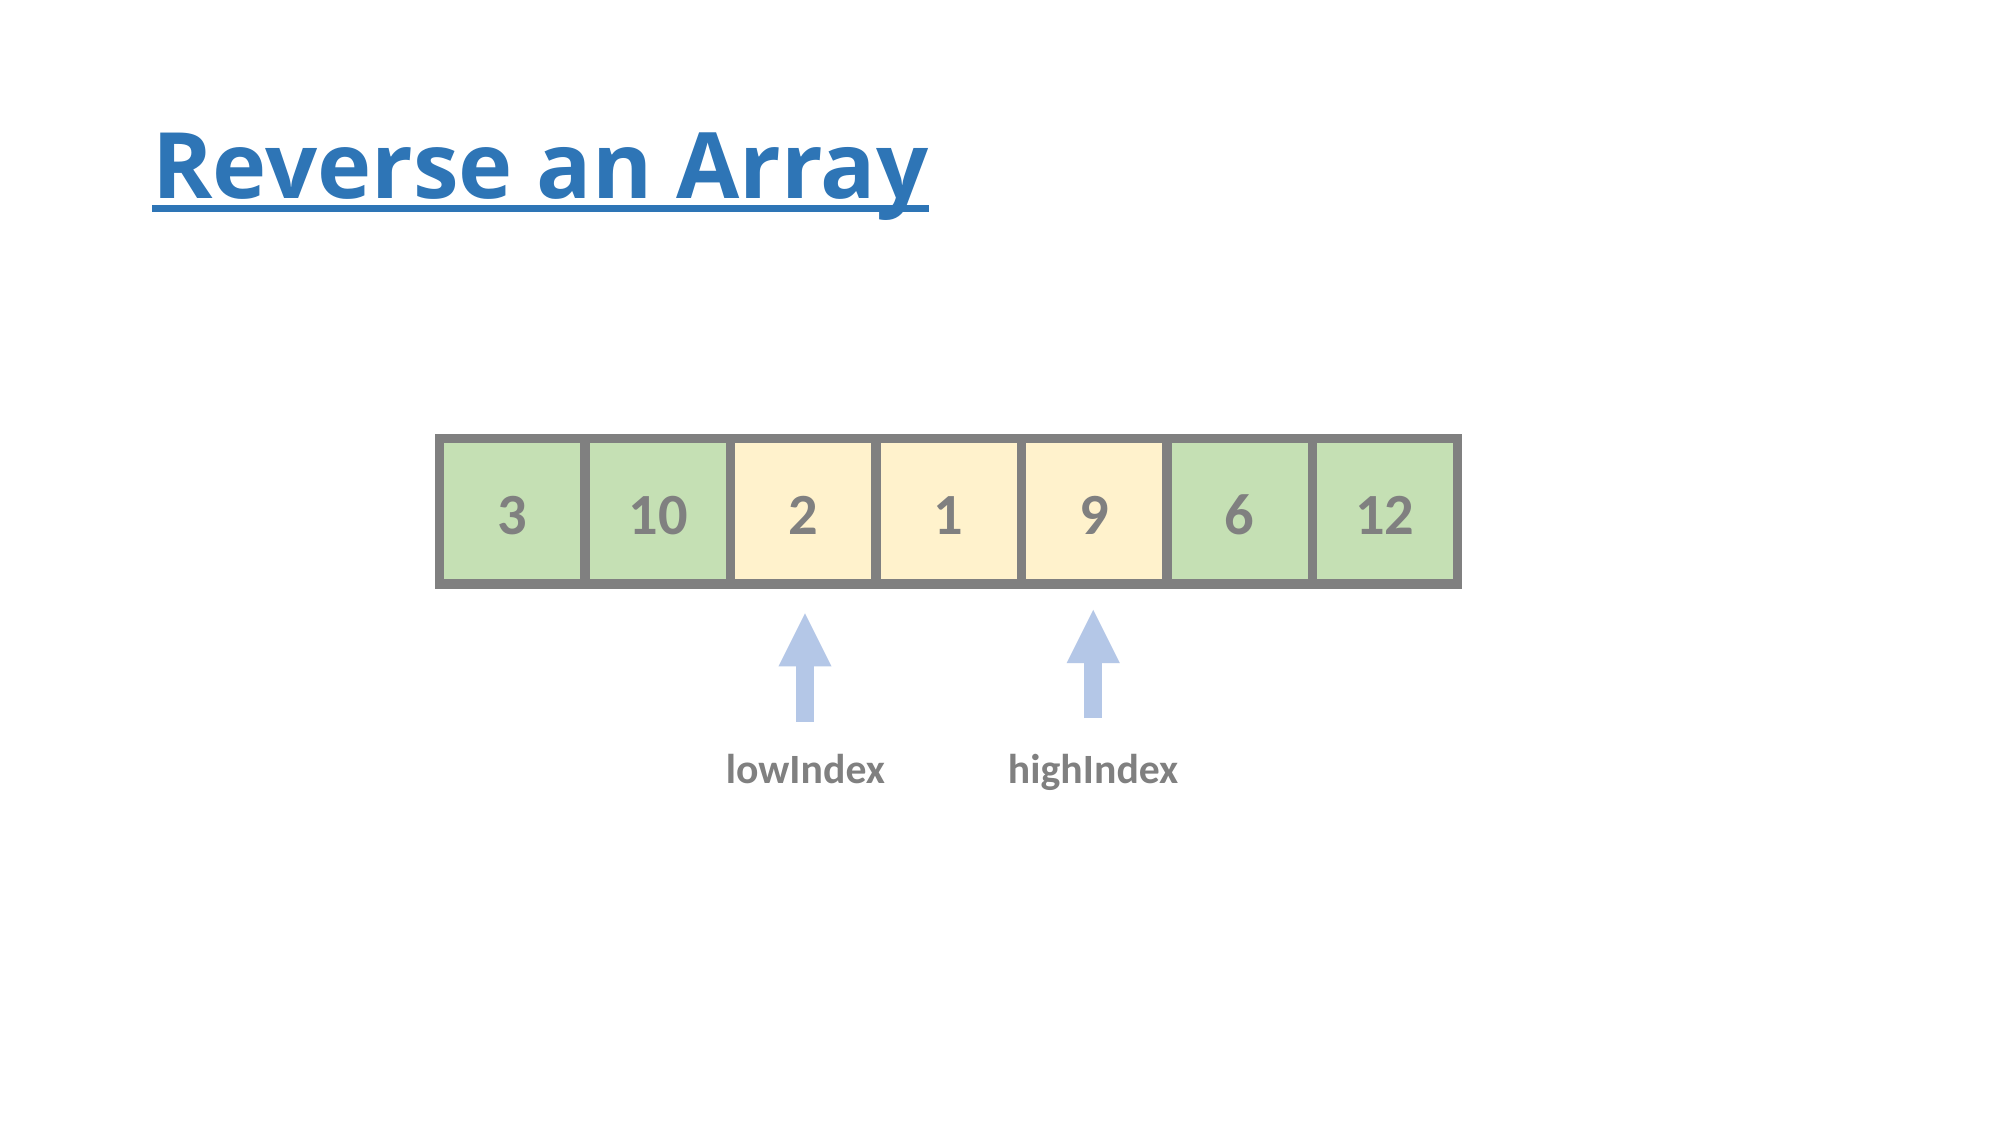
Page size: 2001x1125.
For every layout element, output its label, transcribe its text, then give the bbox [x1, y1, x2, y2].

title Reverse an Array [137, 59, 1863, 278]
text_box highIndex [993, 734, 1194, 800]
text_box 3 [439, 438, 584, 585]
text_box 6 [1166, 438, 1311, 585]
text_box 9 [1020, 438, 1166, 585]
text_box 12 [1311, 438, 1459, 585]
text_box 10 [584, 438, 730, 585]
text_box 1 [875, 438, 1020, 585]
text_box 2 [730, 438, 875, 585]
text_box lowIndex [711, 734, 901, 800]
